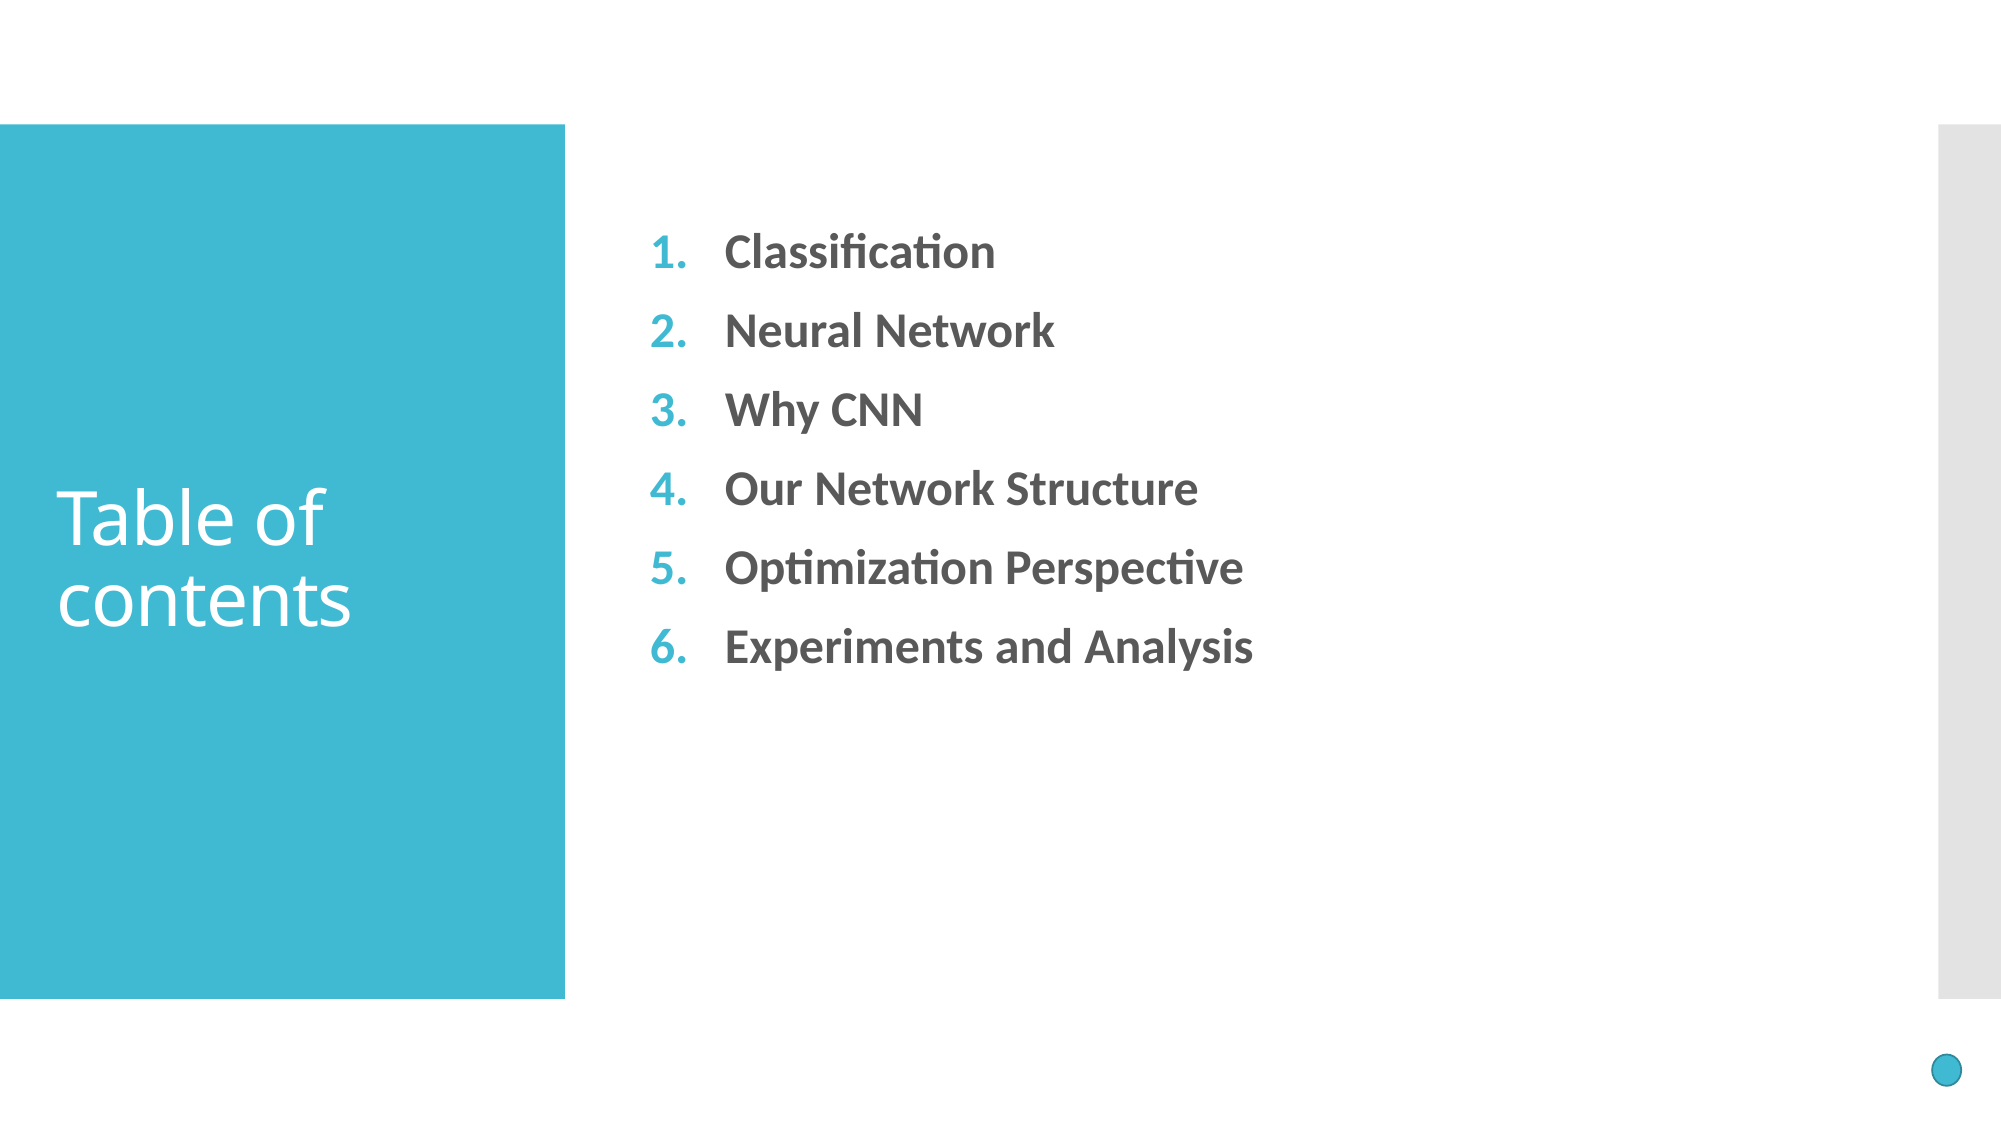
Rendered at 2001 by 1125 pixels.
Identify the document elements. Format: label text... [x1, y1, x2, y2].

title Table of contents [41, 184, 525, 940]
list Classification Neural Network Why CNN Our Network Structure Optimization Perspective Experiments and Analysis [634, 136, 1835, 987]
text_box [1931, 1053, 1963, 1087]
